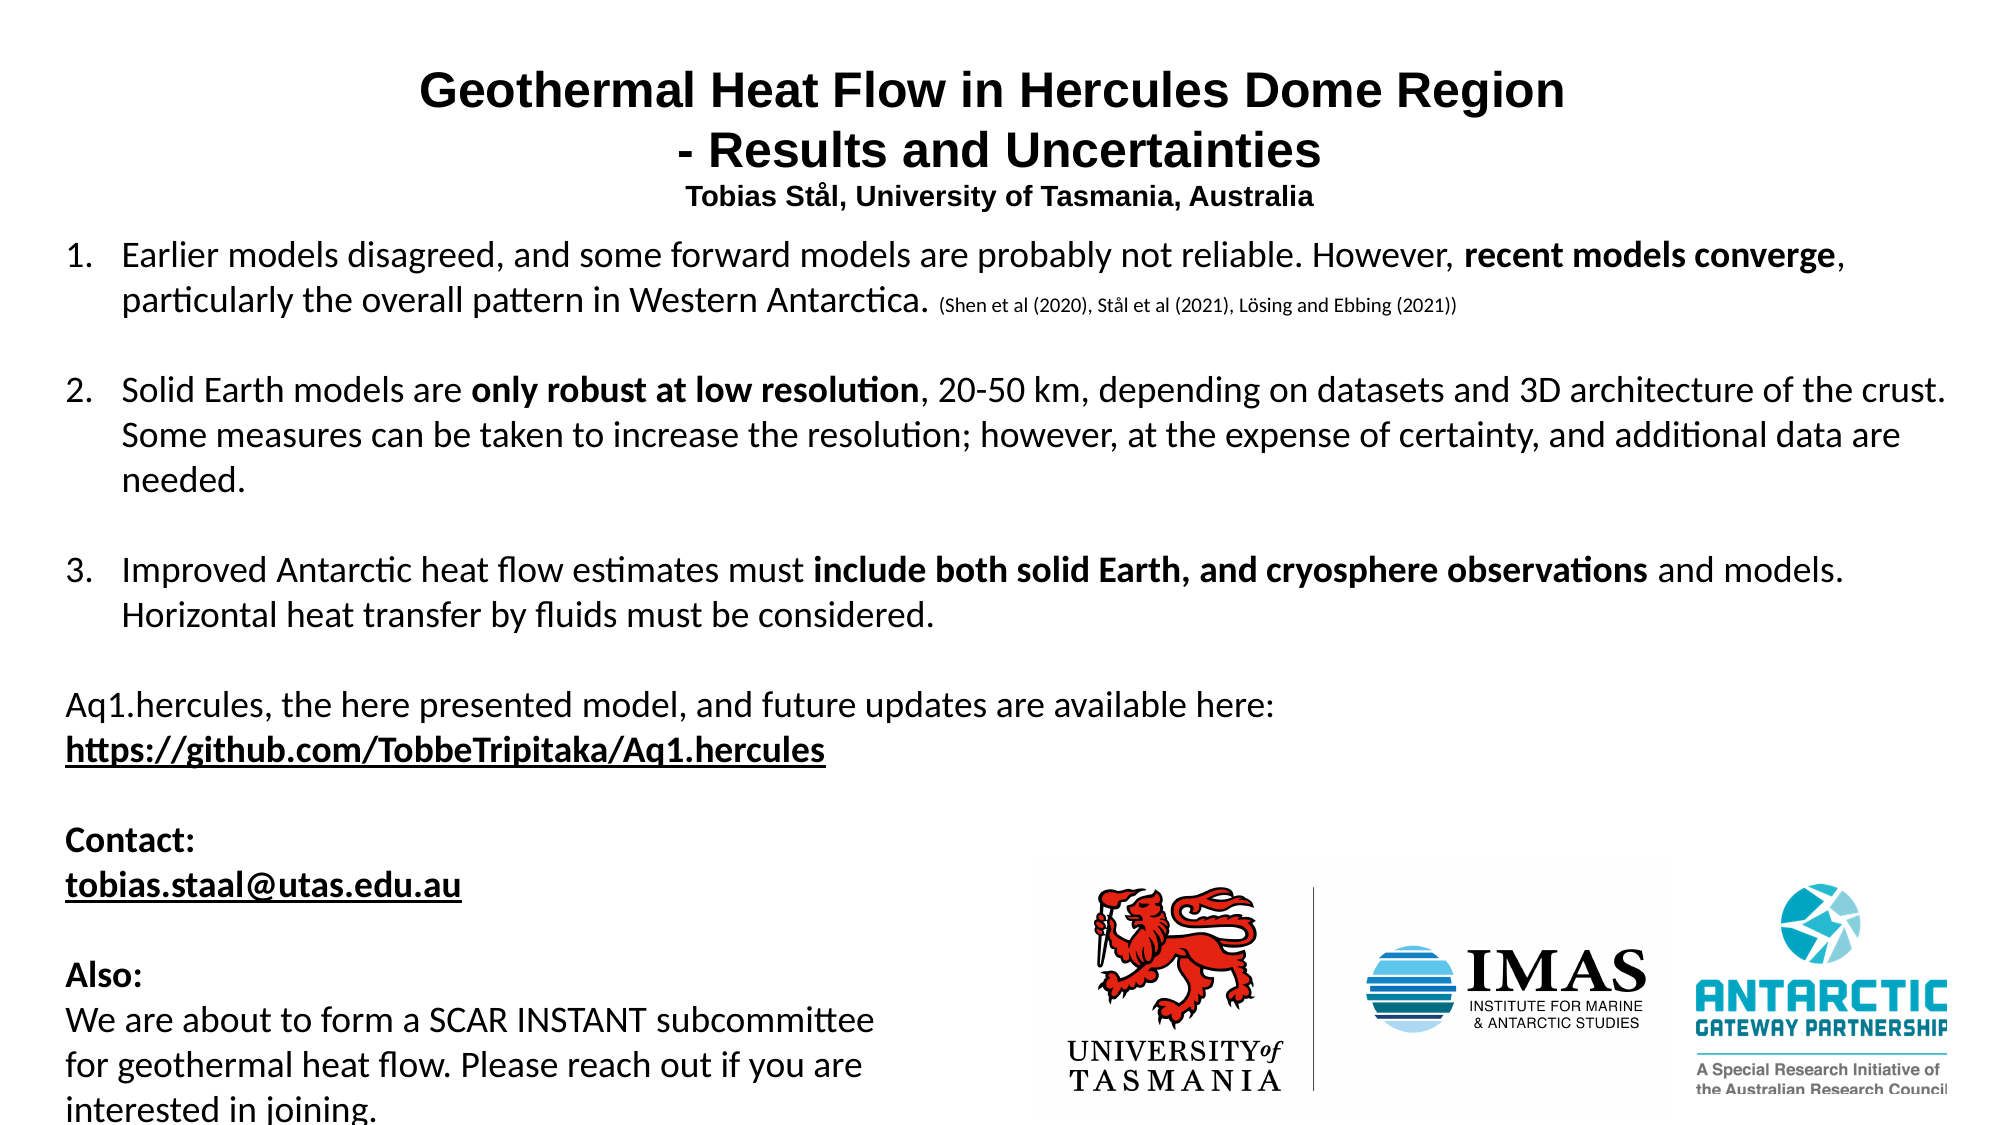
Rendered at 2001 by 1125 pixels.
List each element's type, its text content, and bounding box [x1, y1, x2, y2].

text_box Earlier models disagreed, and some forward models are probably not reliable. However, recent models converge, particularly the overall pattern in Western Antarctica. (Shen et al (2020), Stål et al (2021), Lösing and Ebbing (2021)) Solid Earth models are only robust at low resolution, 20-50 km, depending on datasets and 3D architecture of the crust. Some measures can be taken to increase the resolution; however, at the expense of certainty, and additional data are needed. Improved Antarctic heat flow estimates must include both solid Earth, and cryosphere observations and models. Horizontal heat transfer by fluids must be considered. Aq1.hercules, the here presented model, and future updates are available here: https://github.com/TobbeTripitaka/Aq1.hercules Contact: tobias.staal@utas.edu.au Also: We are about to form a SCAR INSTANT subcommittee for geothermal heat flow. Please reach out if you are interested in joining. [50, 222, 1988, 1125]
picture [1037, 856, 1676, 1121]
picture [1696, 883, 1947, 1094]
text_box Geothermal Heat Flow in Hercules Dome Region - Results and Uncertainties Tobias Stål, University of Tasmania, Australia [106, 49, 1894, 220]
